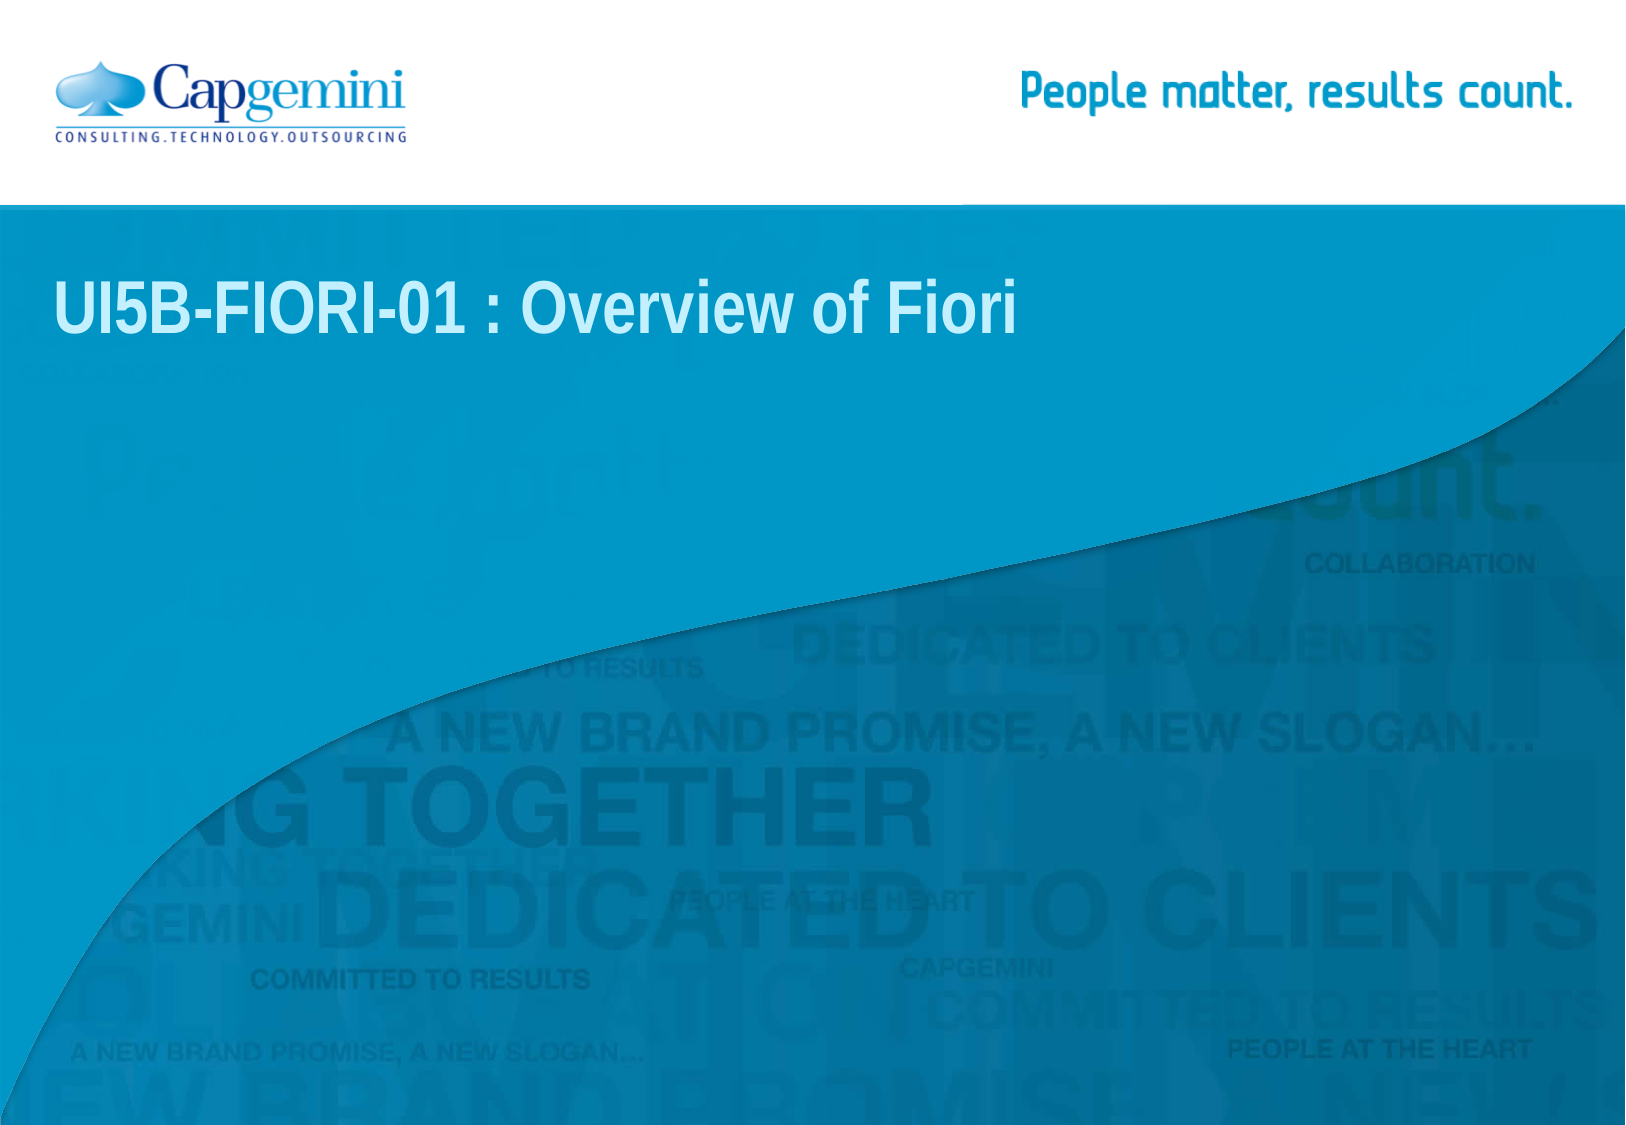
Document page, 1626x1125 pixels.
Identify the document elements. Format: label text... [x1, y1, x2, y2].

picture [1011, 61, 1583, 121]
title UI5B-FIORI-01 : Overview of Fiori [0, 203, 1625, 452]
picture [53, 60, 409, 144]
